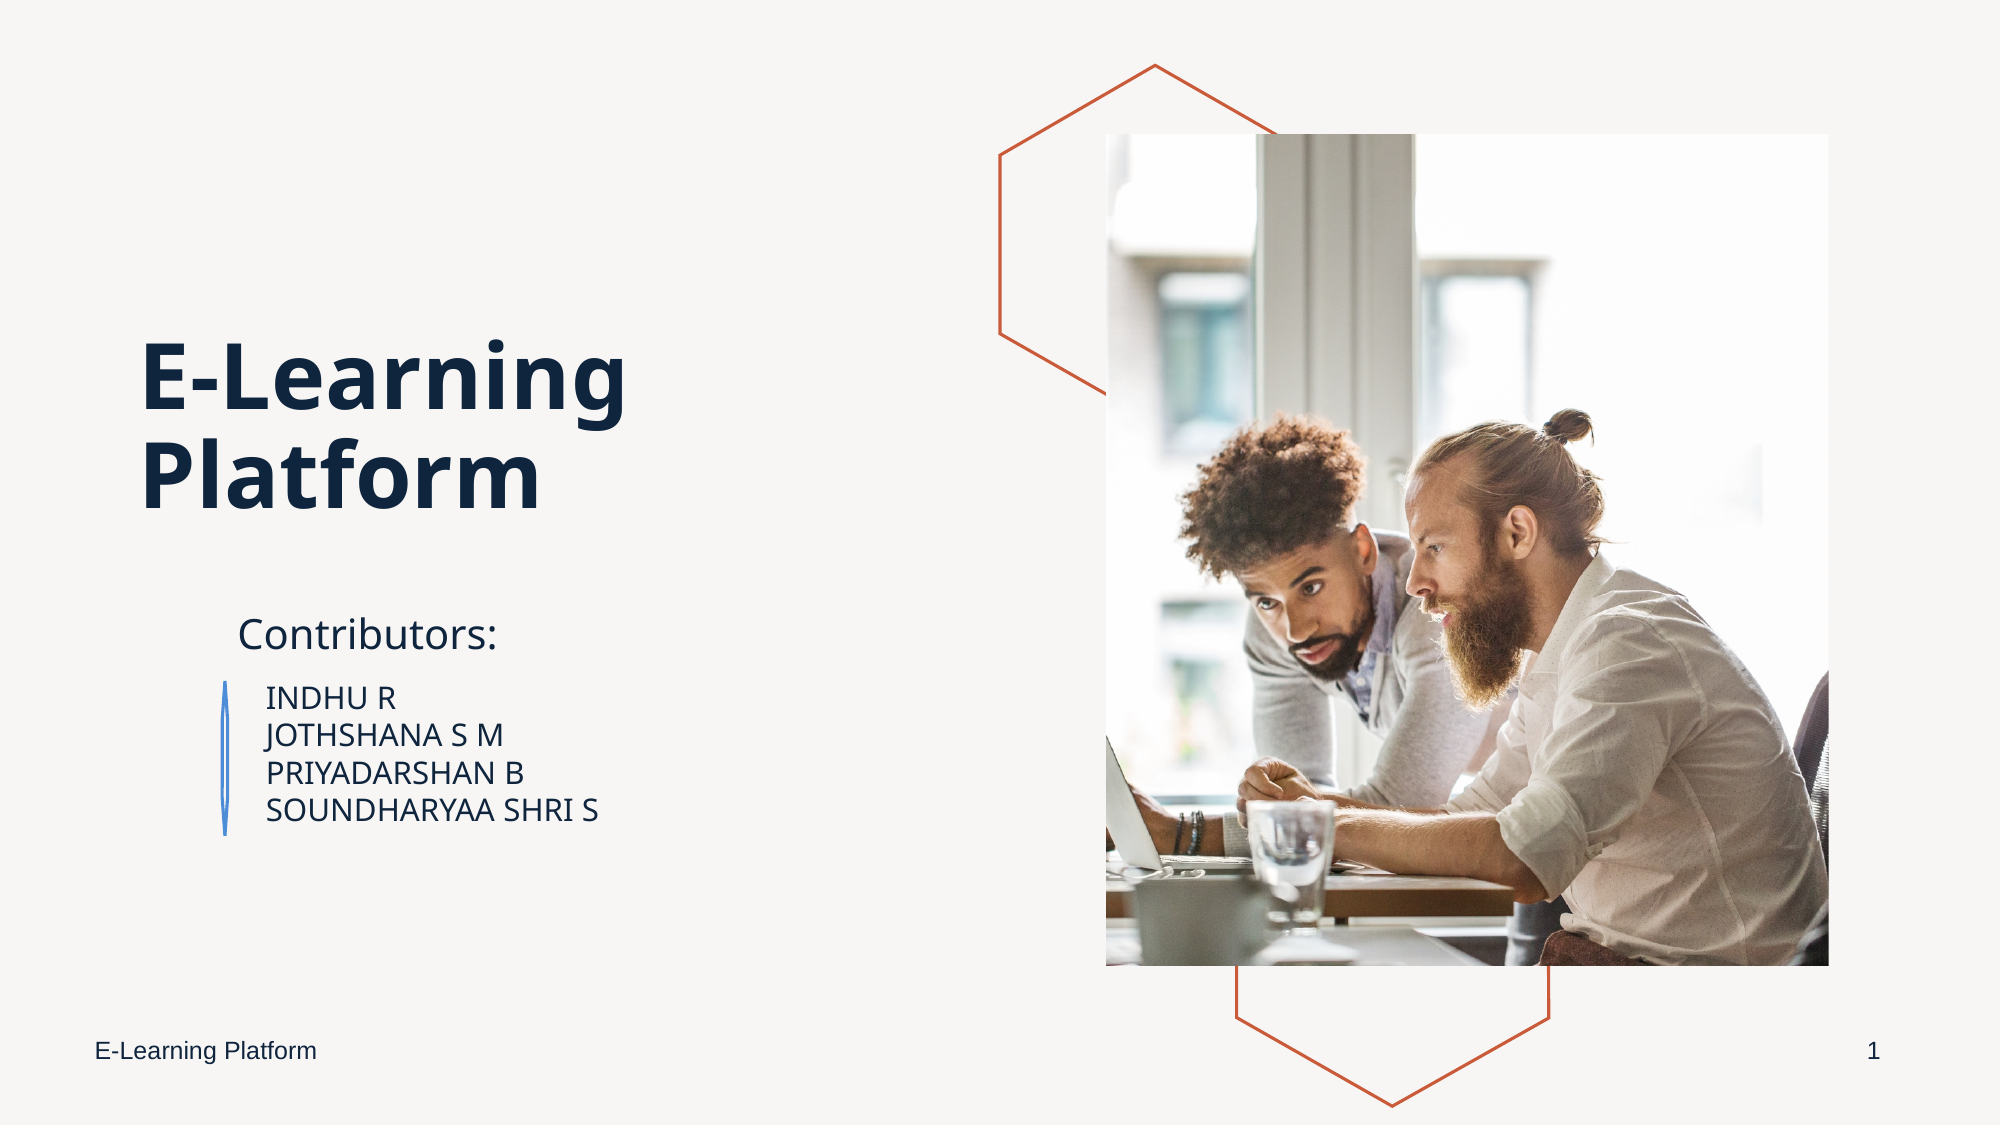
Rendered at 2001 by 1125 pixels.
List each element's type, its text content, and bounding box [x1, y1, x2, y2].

picture [1105, 134, 1829, 967]
text_box [1236, 974, 1549, 1107]
slide_number ‹#› [1836, 1020, 1912, 1080]
text_box [999, 65, 1274, 391]
list Contributors: [222, 600, 612, 664]
text_box [222, 680, 228, 836]
footer E-Learning Platform [79, 1020, 755, 1080]
title E-Learning Platform [124, 320, 964, 538]
text_box INDHU R JOTHSHANA S M PRIYADARSHAN B SOUNDHARYAA SHRI S [250, 663, 779, 854]
